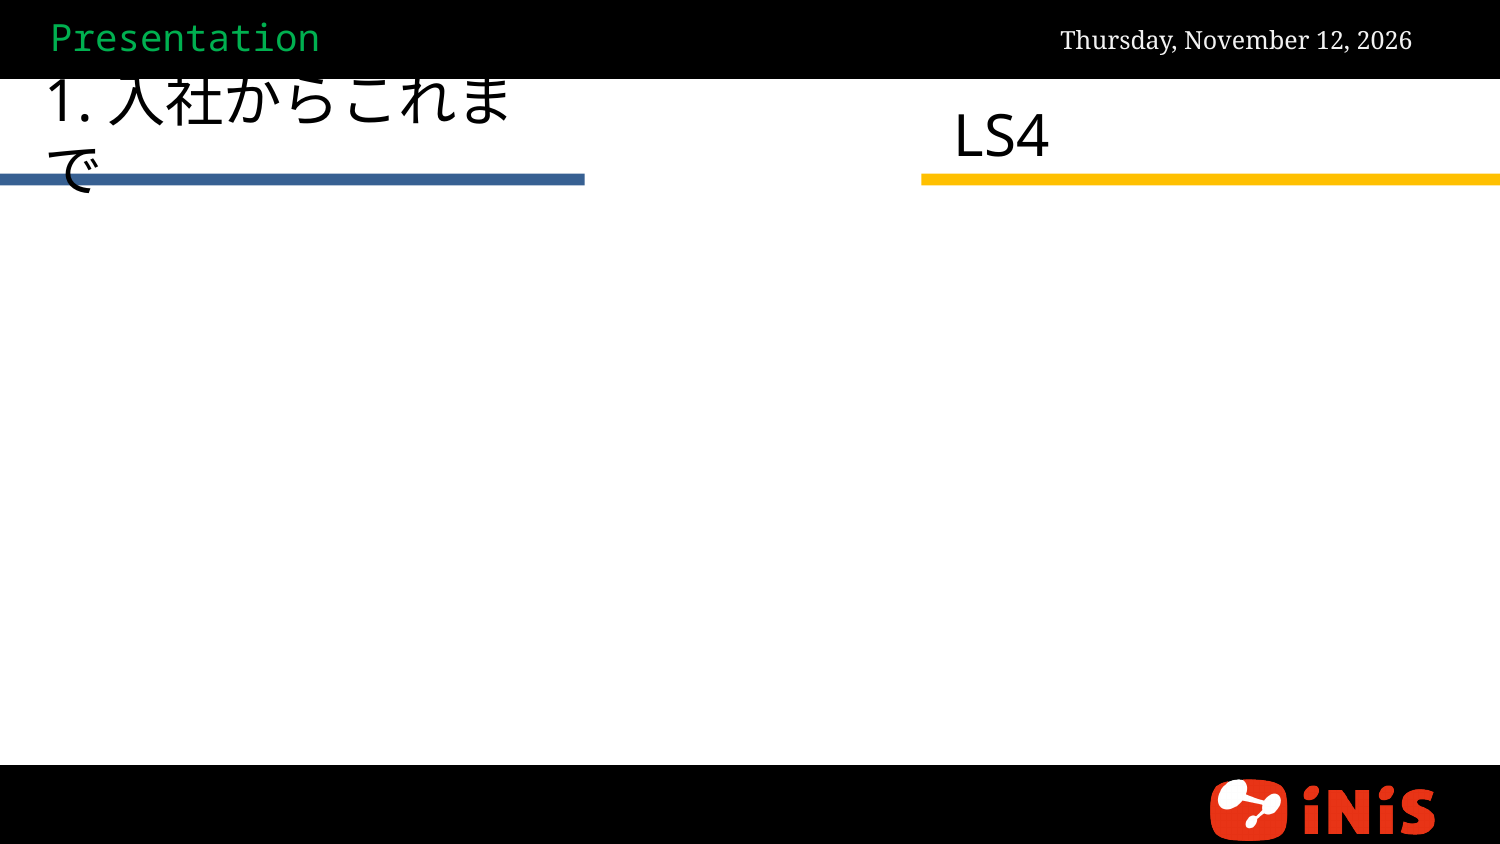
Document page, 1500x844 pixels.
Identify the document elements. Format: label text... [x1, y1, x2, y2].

picture [1210, 779, 1435, 841]
text_box LS4 [938, 91, 1483, 172]
text_box [919, 172, 1500, 188]
title 1.入社からこれまで [29, 91, 585, 175]
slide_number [1045, 18, 1447, 64]
text_box [0, 172, 587, 188]
